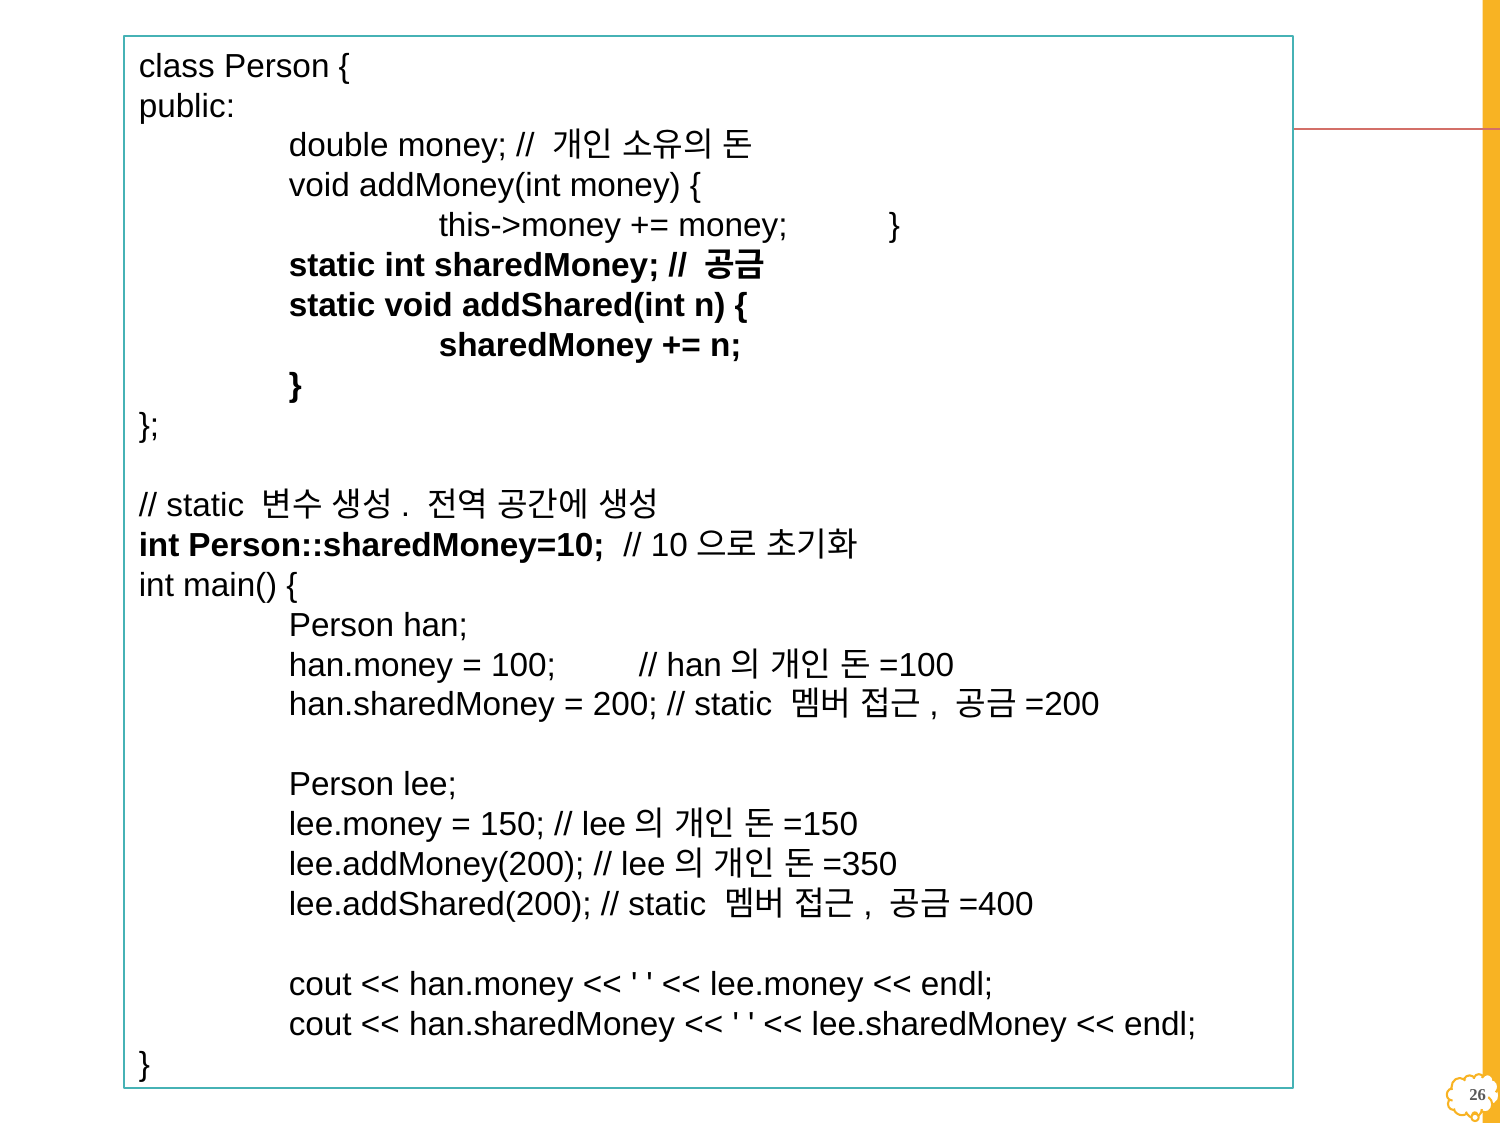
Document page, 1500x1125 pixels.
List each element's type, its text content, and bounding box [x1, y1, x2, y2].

text_box class Person { public: double money; // 개인 소유의 돈 void addMoney(int money) { this->money += money; } static int sharedMoney; // 공금 static void addShared(int n) { sharedMoney += n; } }; // static 변수 생성. 전역 공간에 생성 int Person::sharedMoney=10; // 10으로 초기화 int main() { Person han; han.money = 100; // han의 개인 돈=100 han.sharedMoney = 200; // static 멤버 접근, 공금=200 Person lee; lee.money = 150; // lee의 개인 돈=150 lee.addMoney(200); // lee의 개인 돈=350 lee.addShared(200); // static 멤버 접근, 공금=400 cout << han.money << ' ' << lee.money << endl; cout << han.sharedMoney << ' ' << lee.sharedMoney << endl; } [123, 35, 1294, 1089]
slide_number 25 [1448, 1067, 1500, 1120]
